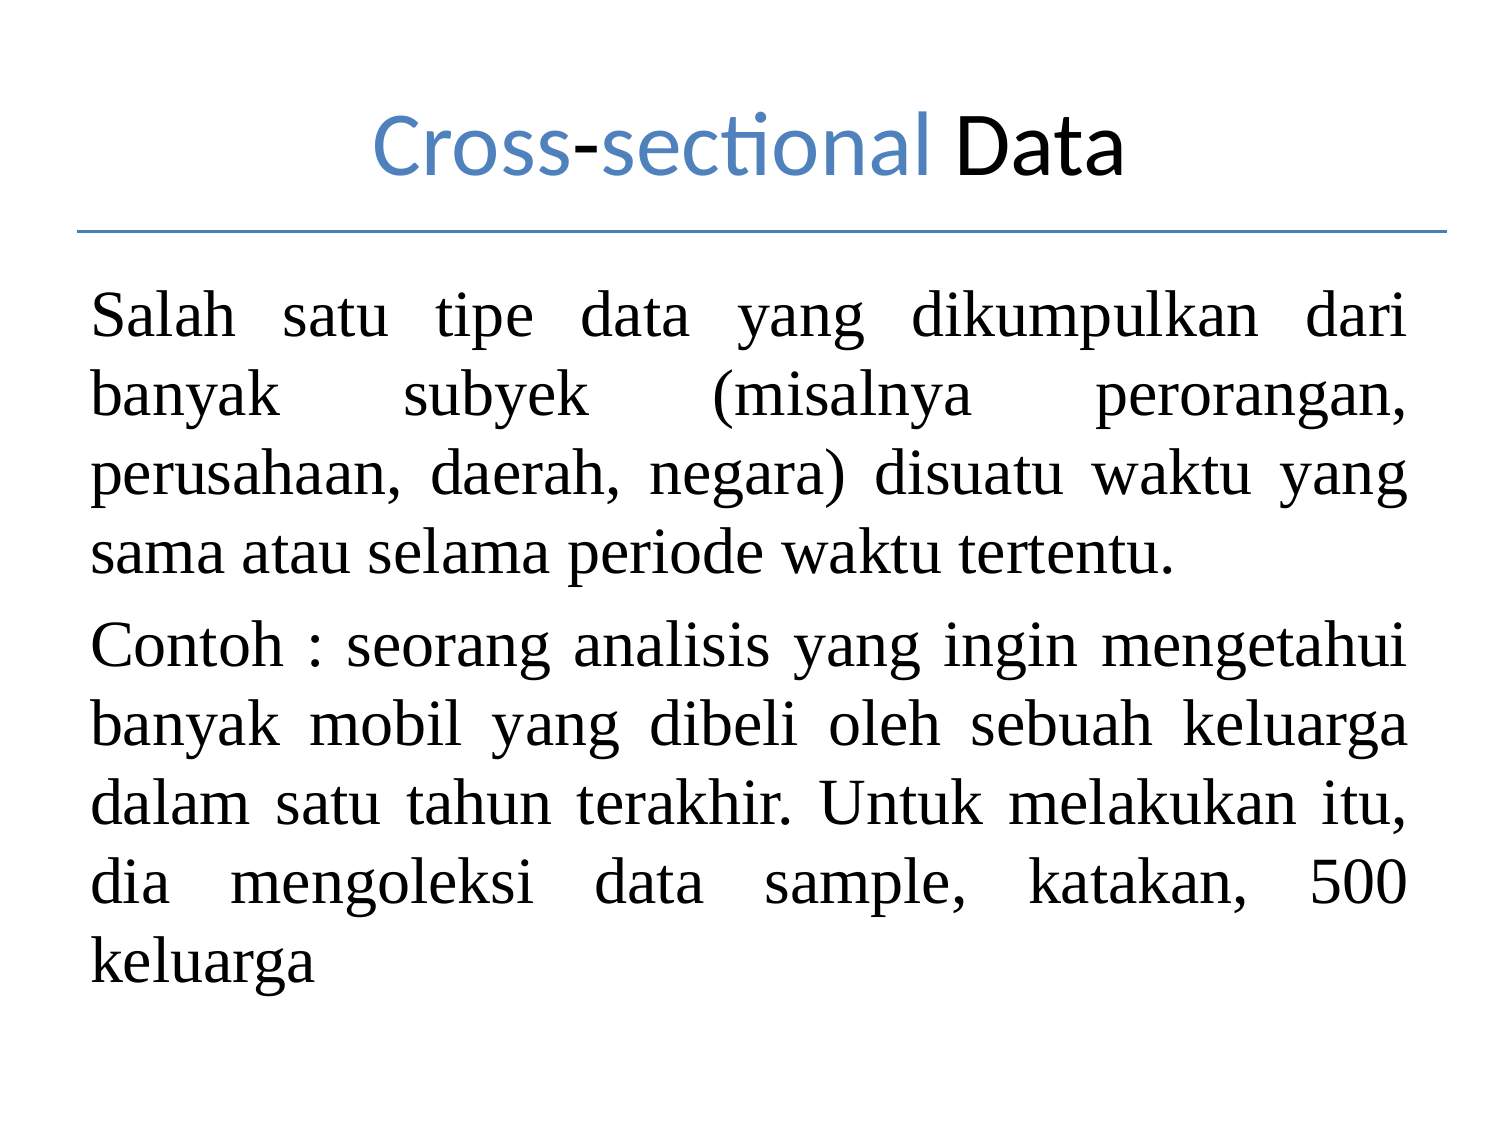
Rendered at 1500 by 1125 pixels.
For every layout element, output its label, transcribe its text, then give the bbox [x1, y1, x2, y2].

list Salah satu tipe data yang dikumpulkan dari banyak subyek (misalnya perorangan, perusahaan, daerah, negara) disuatu waktu yang sama atau selama periode waktu tertentu. Contoh : seorang analisis yang ingin mengetahui banyak mobil yang dibeli oleh sebuah keluarga dalam satu tahun terakhir. Untuk melakukan itu, dia mengoleksi data sample, katakan, 500 keluarga [75, 262, 1425, 1005]
title Cross-sectional Data [75, 45, 1425, 233]
